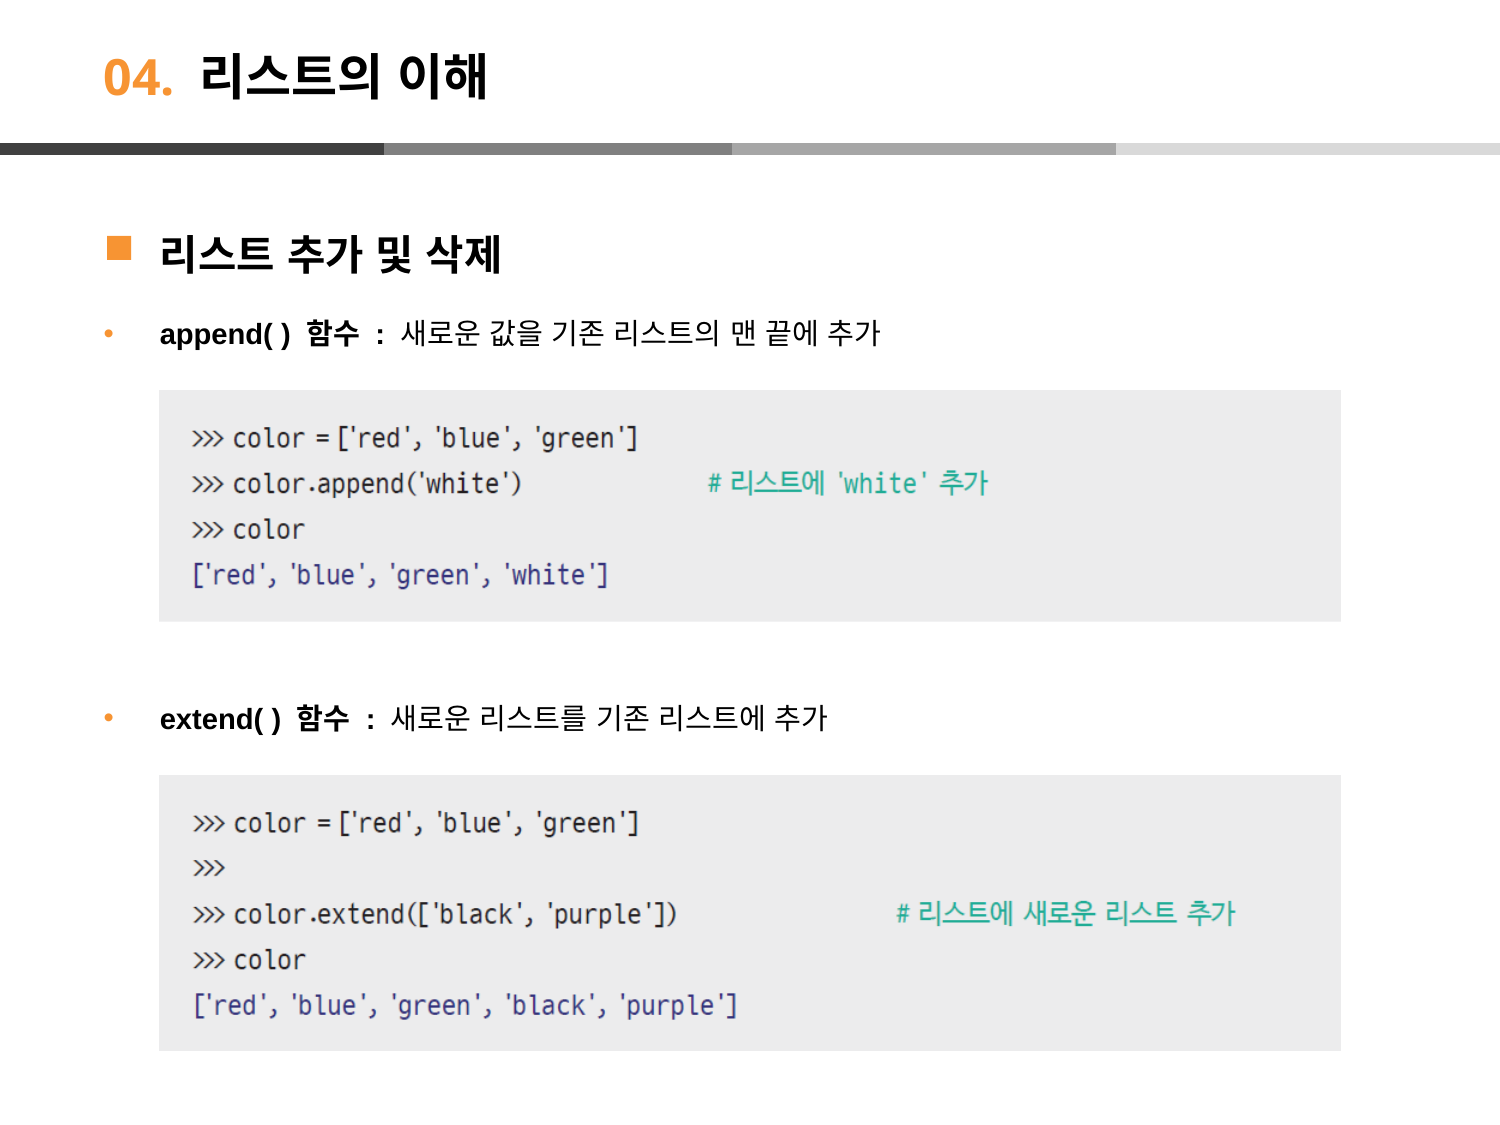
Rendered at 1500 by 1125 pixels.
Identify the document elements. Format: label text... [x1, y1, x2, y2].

picture [159, 390, 1341, 624]
text_box extend( ) 함수 : 새로운 리스트를 기존 리스트에 추가 [88, 675, 1365, 752]
text_box append( ) 함수 : 새로운 값을 기존 리스트의 맨 끝에 추가 [88, 290, 1365, 374]
list 리스트 추가 및 삭제 [88, 196, 1436, 291]
picture [159, 774, 1341, 1051]
title 04. 리스트의 이해 [88, 30, 1211, 121]
